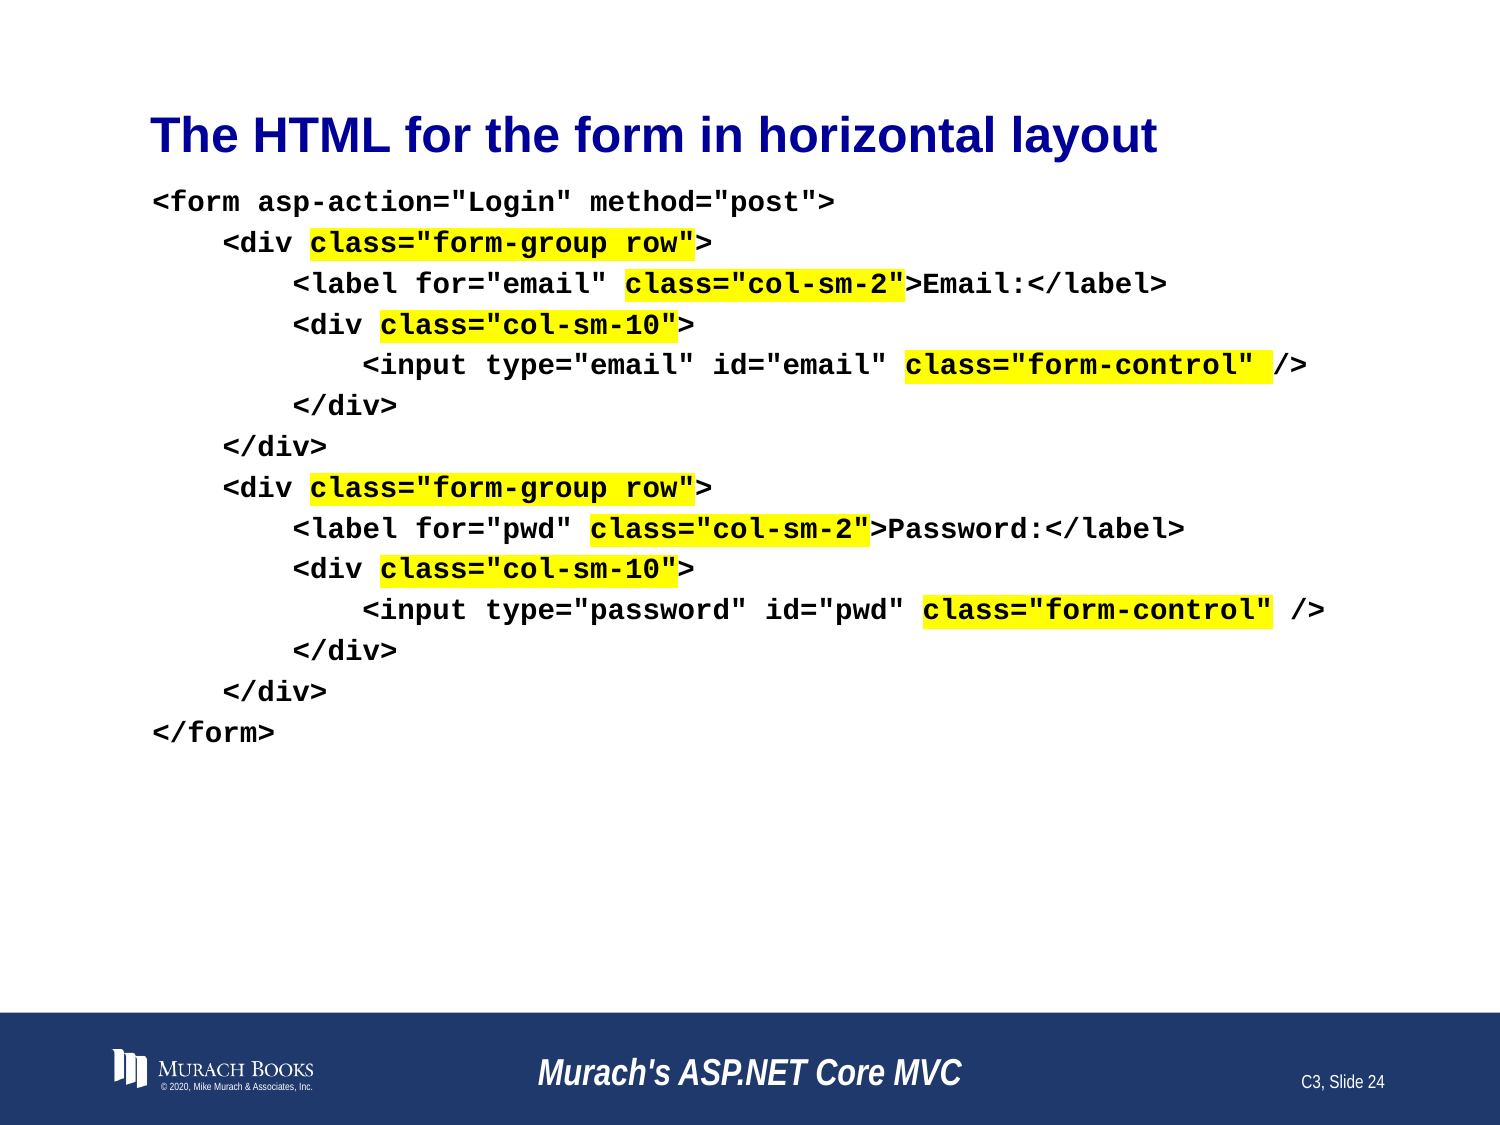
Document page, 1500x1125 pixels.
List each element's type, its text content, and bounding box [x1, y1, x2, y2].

footer © 2020, Mike Murach & Associates, Inc. [12, 1025, 463, 1100]
list <form asp-action="Login" method="post"> <div class="form-group row"> <label for="email" class="col-sm-2">Email:</label> <div class="col-sm-10"> <input type="email" id="email" class="form-control" /> </div> </div> <div class="form-group row"> <label for="pwd" class="col-sm-2">Password:</label> <div class="col-sm-10"> <input type="password" id="pwd" class="form-control" /> </div> </div> </form> [137, 174, 1350, 975]
slide_number Murach's ASP.NET Core MVC [463, 1025, 1050, 1100]
slide_number C3, Slide 24 [1087, 1025, 1400, 1100]
title The HTML for the form in horizontal layout [150, 102, 1350, 164]
